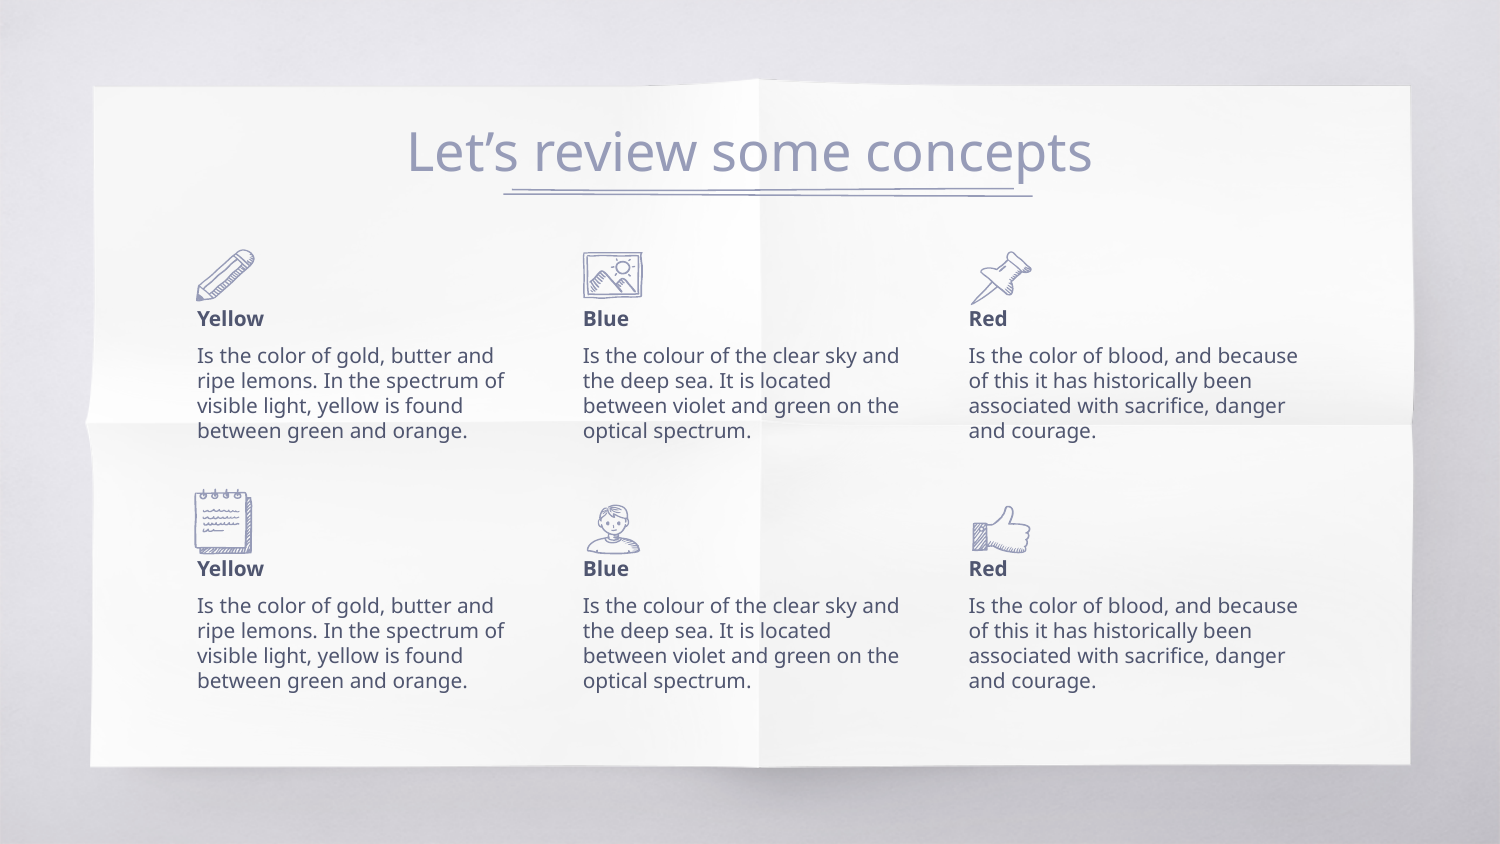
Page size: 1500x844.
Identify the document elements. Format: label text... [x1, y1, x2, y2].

text_box [970, 251, 1032, 306]
list Yellow Is the color of gold, butter and ripe lemons. In the spectrum of visible light, yellow is found between green and orange. [182, 540, 550, 727]
text_box [196, 249, 255, 302]
title Let’s review some concepts [168, 84, 1332, 197]
text_box [582, 252, 643, 299]
list Blue Is the colour of the clear sky and the deep sea. It is located between violet and green on the optical spectrum. [567, 290, 935, 477]
list Blue Is the colour of the clear sky and the deep sea. It is located between violet and green on the optical spectrum. [567, 540, 935, 727]
picture [0, 0, 1500, 844]
text_box [586, 504, 641, 555]
text_box [972, 505, 1031, 554]
list Yellow Is the color of gold, butter and ripe lemons. In the spectrum of visible light, yellow is found between green and orange. [182, 290, 550, 477]
list Red Is the color of blood, and because of this it has historically been associated with sacrifice, danger and courage. [953, 290, 1321, 477]
list Red Is the color of blood, and because of this it has historically been associated with sacrifice, danger and courage. [953, 540, 1321, 727]
text_box [194, 488, 253, 555]
